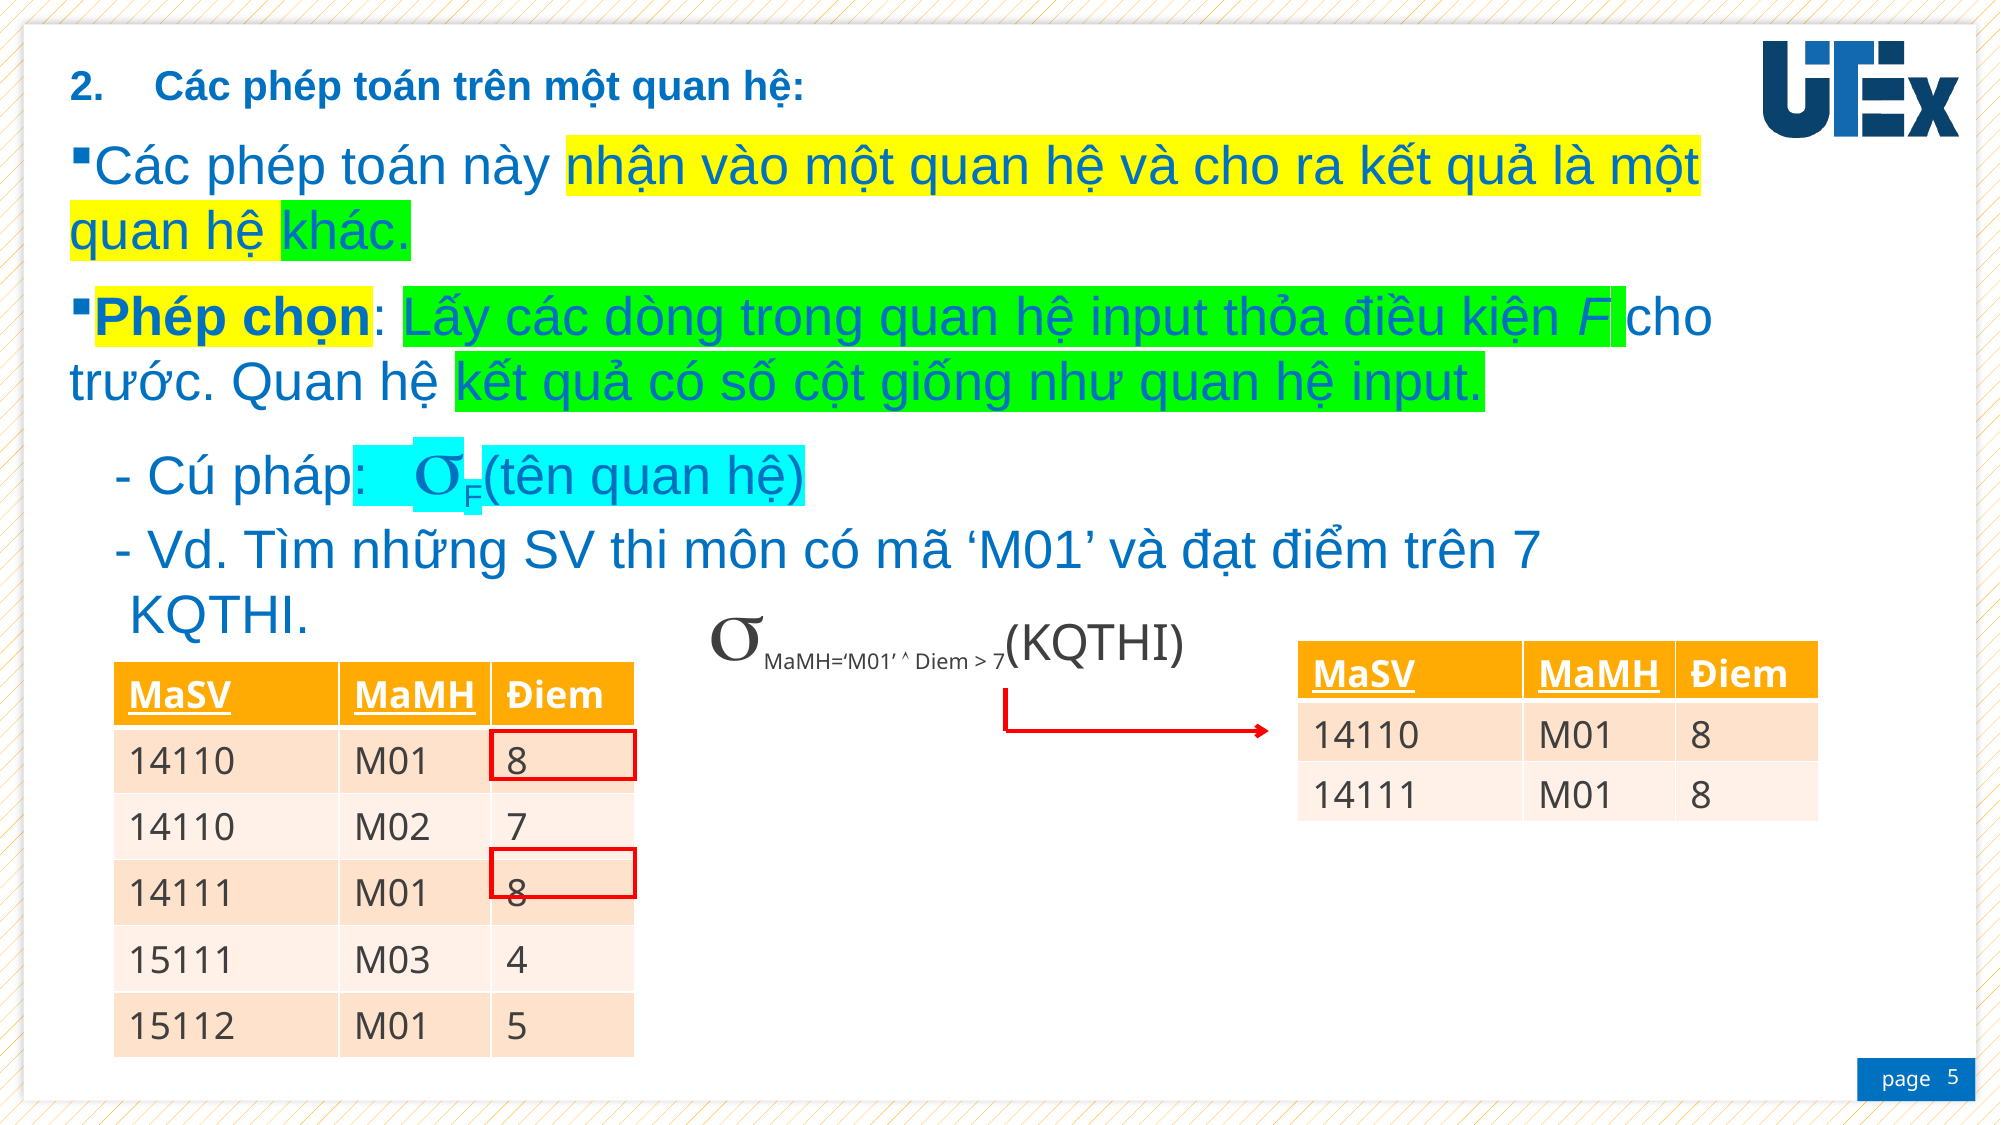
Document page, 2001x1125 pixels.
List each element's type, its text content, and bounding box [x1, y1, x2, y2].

table_header MaSV [114, 662, 338, 725]
text_box MaMH=‘M01’  Diem > 7(KQTHI) [693, 561, 1381, 686]
list Các phép toán trên một quan hệ: Các phép toán này nhận vào một quan hệ và cho ra kết quả là một quan hệ khác. Phép chọn: Lấy các dòng trong quan hệ input thỏa điều kiện F cho trước. Quan hệ kết quả có số cột giống như quan hệ input. - Cú pháp: F(tên quan hệ) - Vd. Tìm những SV thi môn có mã ‘M01’ và đạt điểm trên 7 KQTHI. [54, 56, 1774, 1041]
table_cell 14111 [1298, 762, 1522, 821]
table_cell 14110 [114, 730, 338, 793]
table_header Điem [1676, 641, 1818, 698]
table_header MaMH [1524, 641, 1675, 698]
table_cell 15112 [114, 993, 338, 1057]
text_box [490, 848, 636, 898]
table_cell 8 [492, 898, 634, 925]
text_box [490, 730, 636, 780]
table_cell 4 [492, 926, 634, 991]
table_cell M01 [340, 993, 490, 1057]
table_cell M03 [340, 926, 490, 991]
table_cell M01 [1524, 703, 1675, 761]
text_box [1005, 687, 1269, 731]
table_cell M02 [340, 794, 490, 859]
table_cell 8 [492, 780, 634, 793]
table_cell 5 [492, 993, 634, 1057]
table_cell 14111 [114, 860, 338, 925]
table_cell M01 [340, 730, 490, 793]
table_cell 14110 [114, 794, 338, 859]
table_cell 15111 [114, 926, 338, 991]
table_cell 8 [1676, 762, 1818, 821]
table_cell M01 [1524, 762, 1675, 821]
table_header MaMH [340, 662, 490, 725]
table_header MaSV [1298, 641, 1522, 698]
table_cell 8 [1676, 703, 1818, 761]
slide_number 5 [1882, 1055, 1974, 1101]
table_cell 14110 [1298, 703, 1522, 761]
table_cell M01 [340, 860, 490, 925]
picture [1763, 41, 1959, 138]
table_header Điem [492, 662, 634, 725]
table_cell 7 [492, 794, 634, 848]
